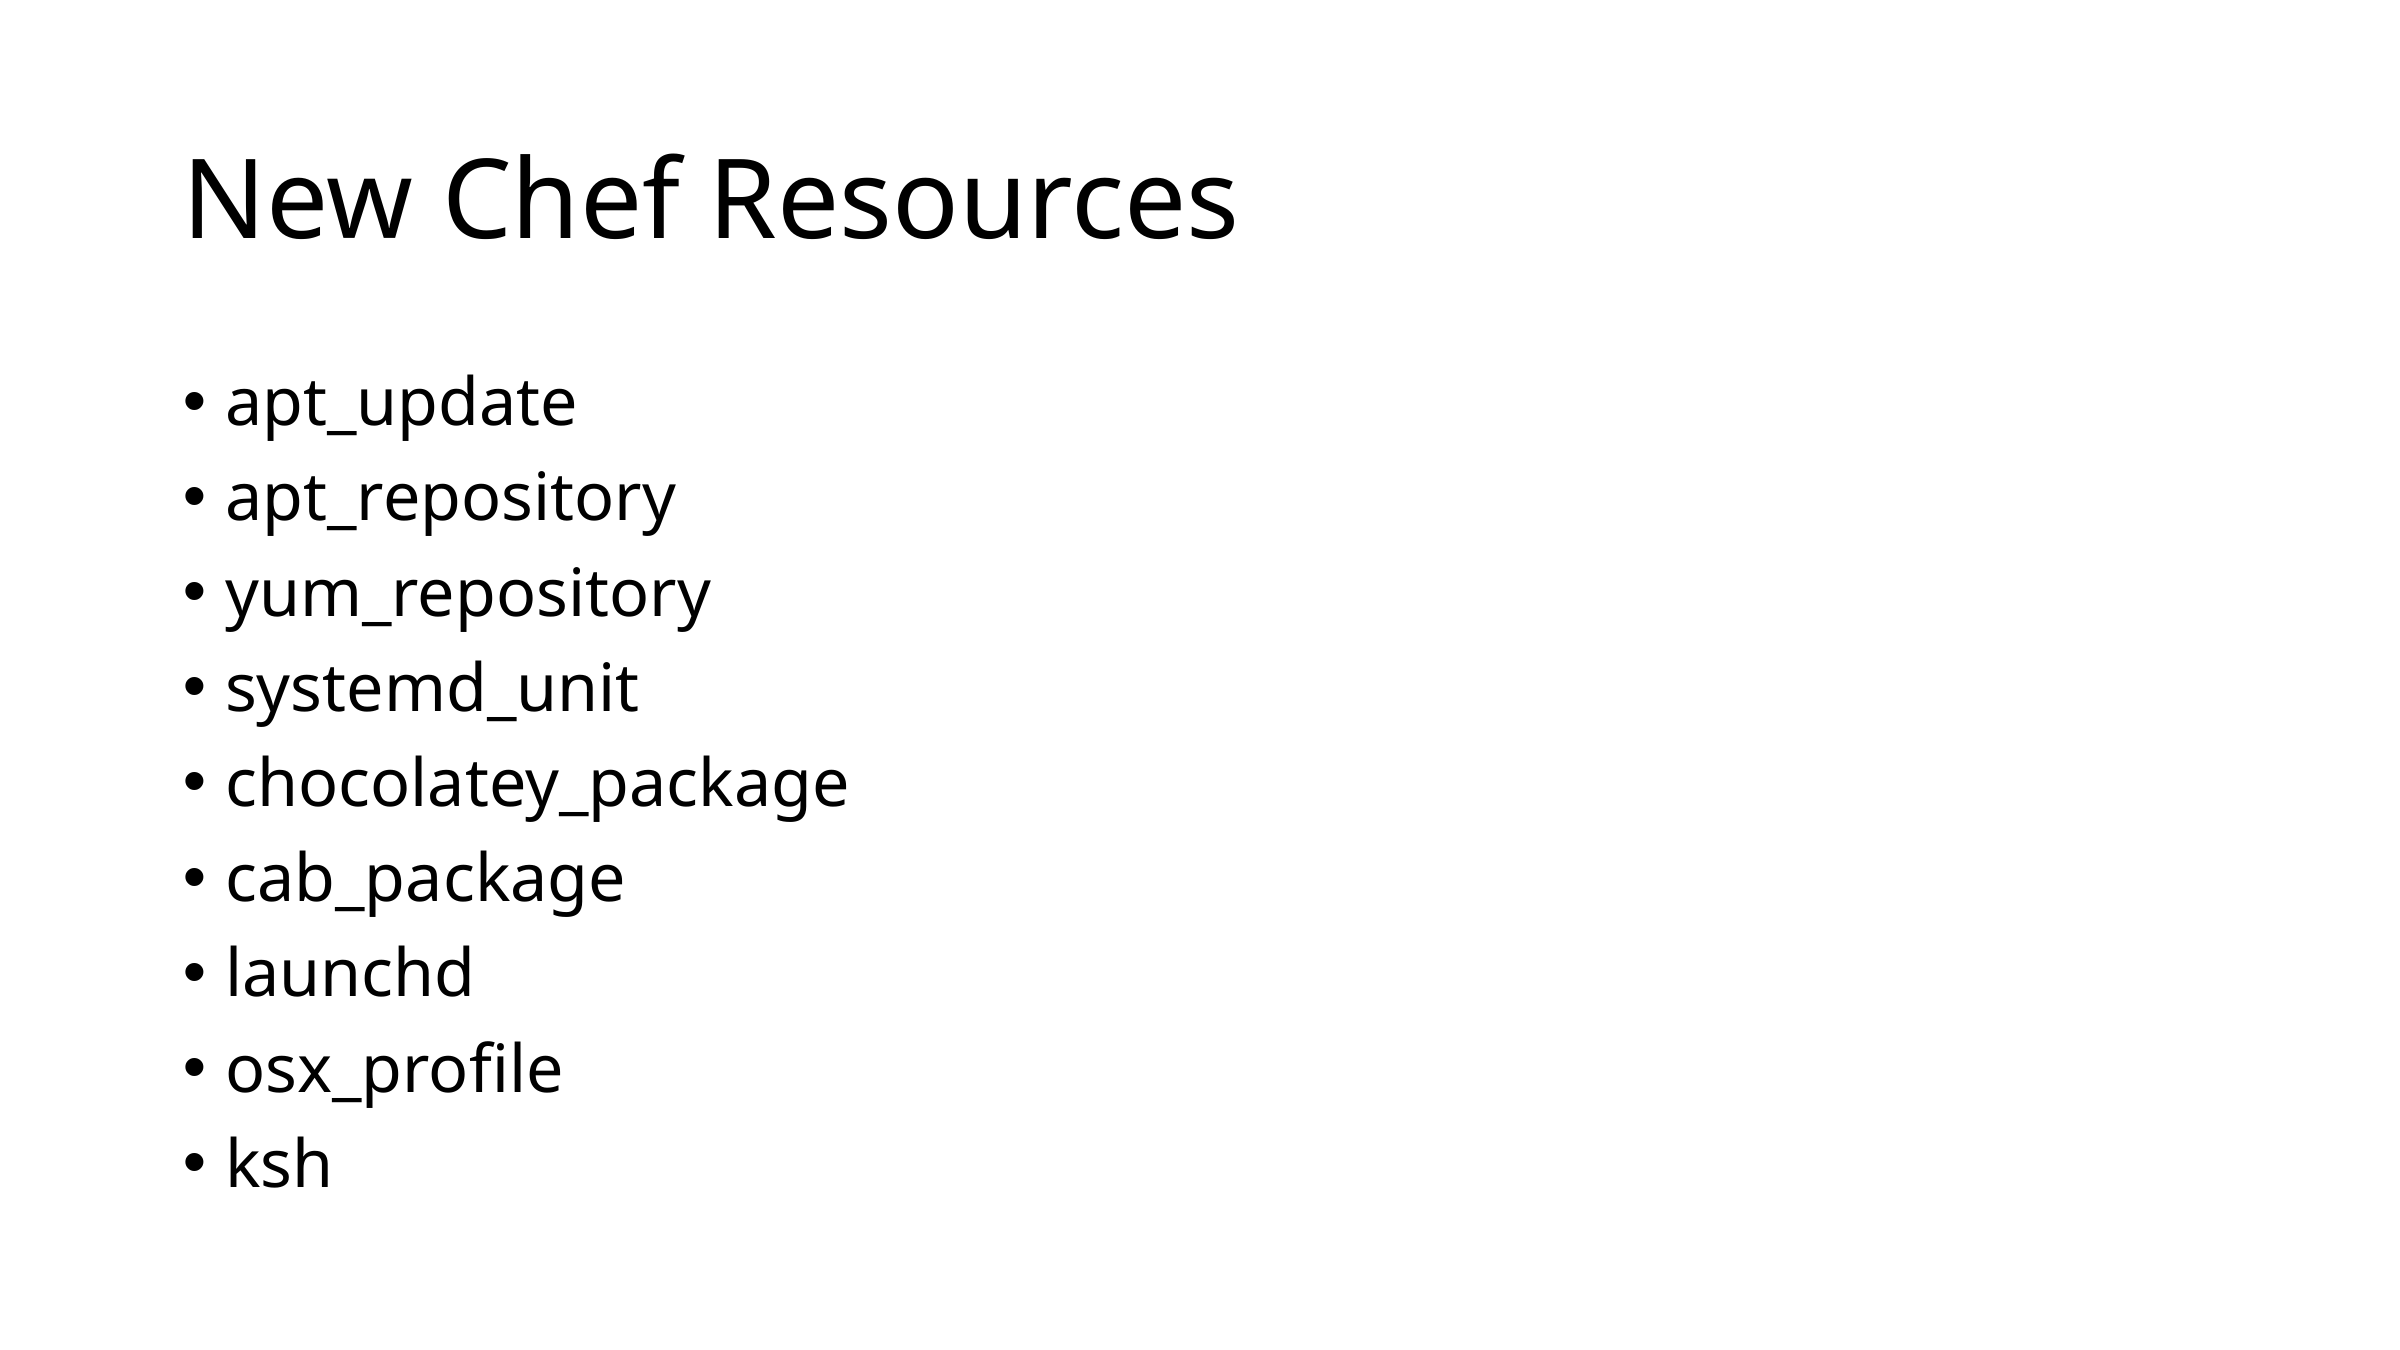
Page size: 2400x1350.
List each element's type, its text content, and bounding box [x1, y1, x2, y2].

title New Chef Resources [165, 71, 2235, 333]
list apt_update apt_repository yum_repository systemd_unit chocolatey_package cab_package launchd osx_profile ksh [165, 359, 2235, 1216]
